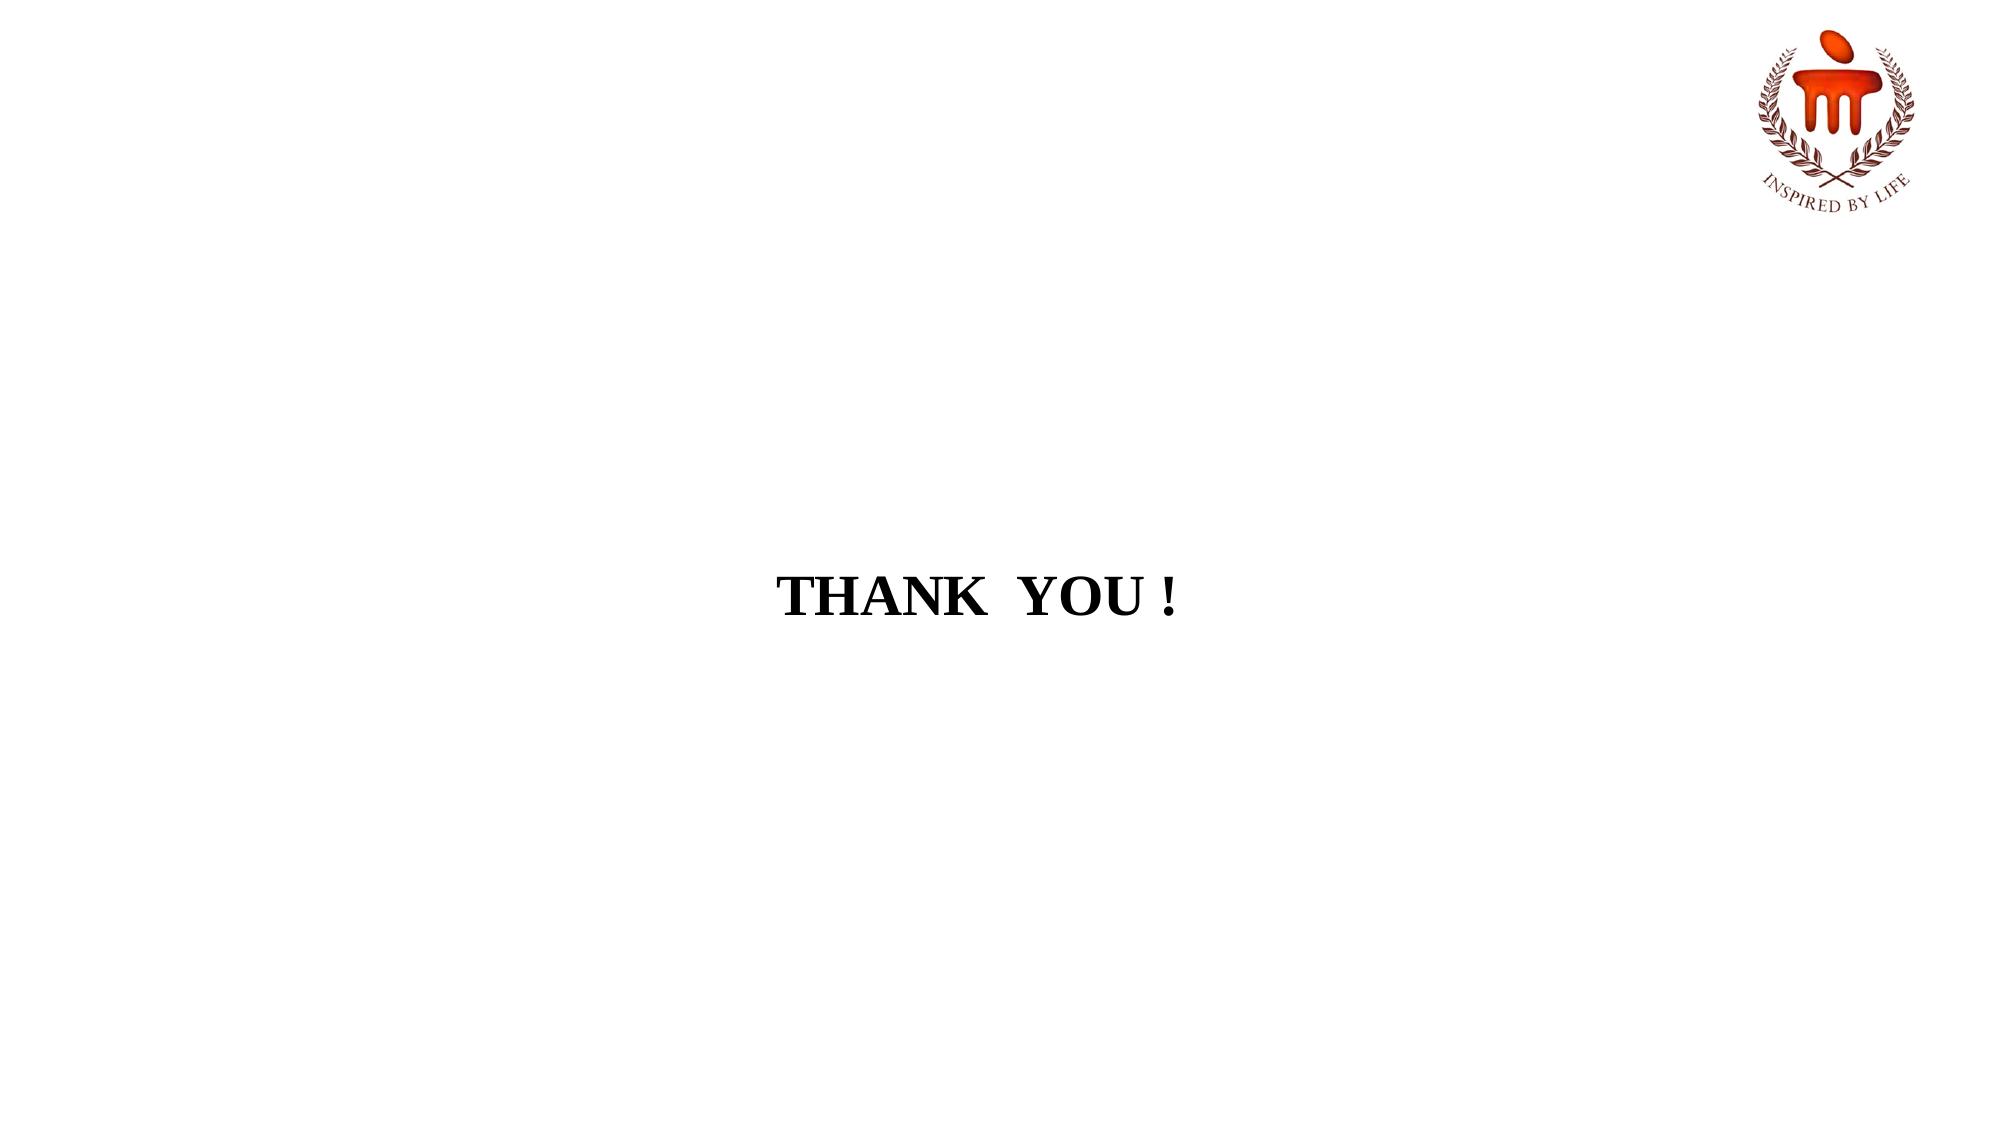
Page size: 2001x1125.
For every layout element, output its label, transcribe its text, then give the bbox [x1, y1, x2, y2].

list THANK YOU ! [137, 299, 1863, 1014]
picture [1732, 17, 1933, 218]
